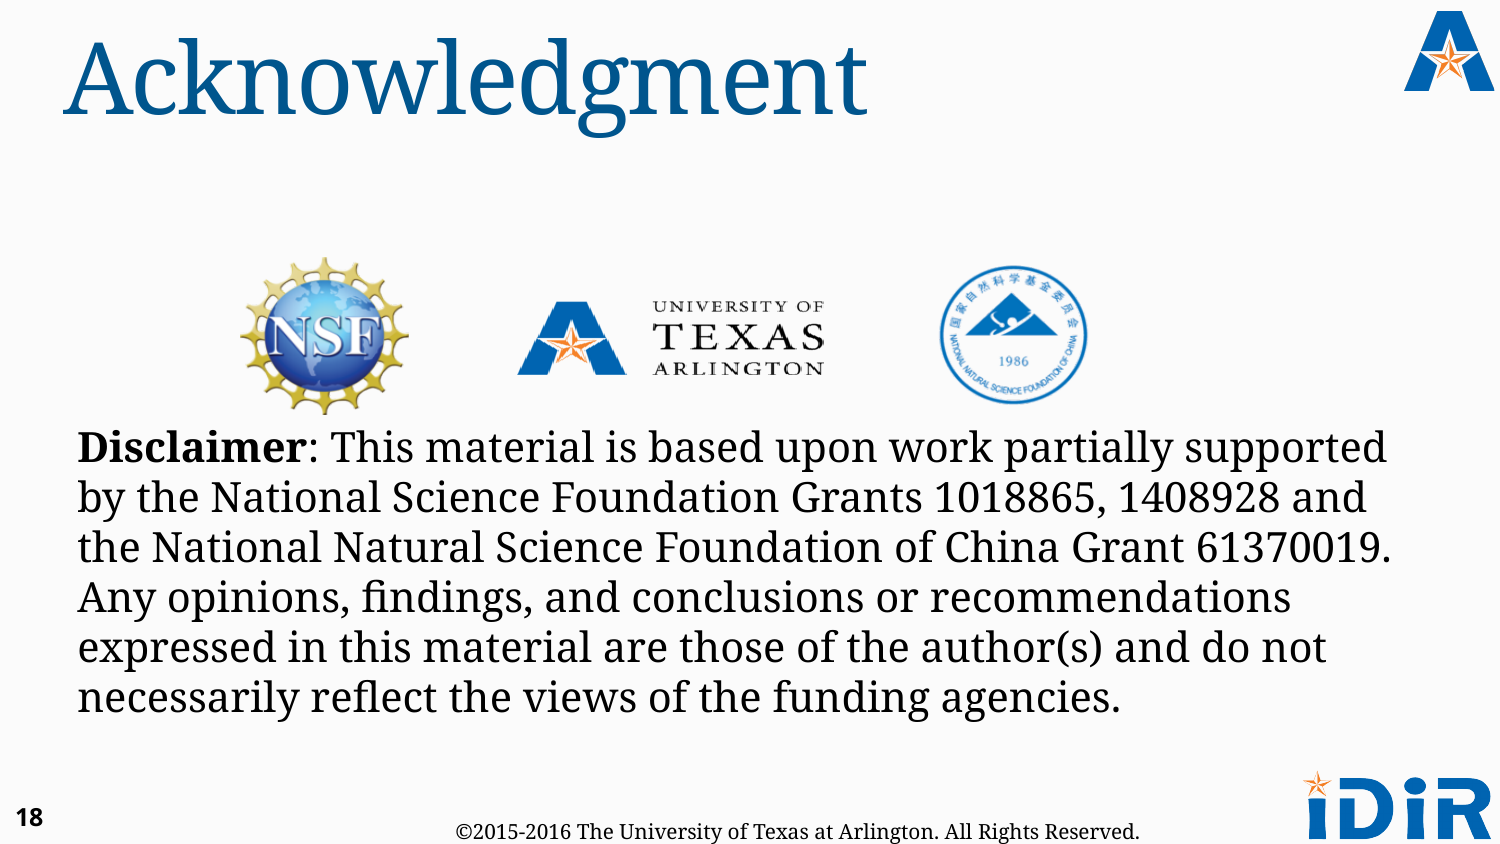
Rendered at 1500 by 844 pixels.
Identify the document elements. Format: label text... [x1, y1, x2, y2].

picture [1404, 11, 1495, 91]
picture [932, 261, 1095, 414]
picture [516, 300, 825, 375]
slide_number 18 [0, 796, 350, 842]
picture [239, 257, 409, 415]
picture [1301, 769, 1495, 844]
text_box Disclaimer: This material is based upon work partially supported by the National Science Foundation Grants 1018865, 1408928 and the National Natural Science Foundation of China Grant 61370019. Any opinions, findings, and conclusions or recommendations expressed in this material are those of the author(s) and do not necessarily reflect the views of the funding agencies. [62, 413, 1433, 729]
title Acknowledgment [63, 28, 1436, 138]
